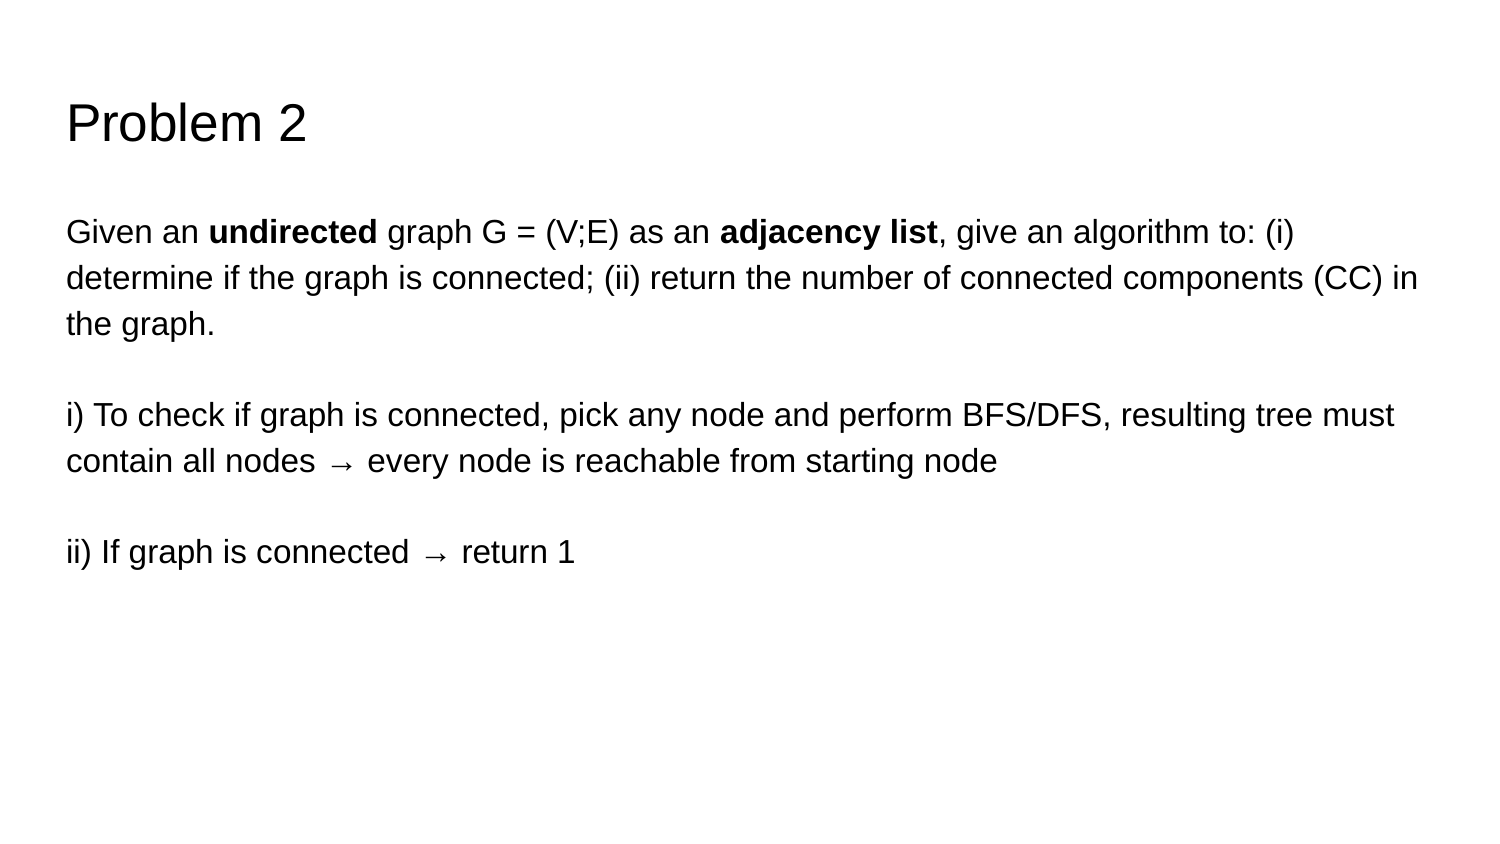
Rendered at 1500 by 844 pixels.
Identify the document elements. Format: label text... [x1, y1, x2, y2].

title Problem 2 [51, 72, 1449, 167]
list Given an undirected graph G = (V;E) as an adjacency list, give an algorithm to: (i) determine if the graph is connected; (ii) return the number of connected components (CC) in the graph. i) To check if graph is connected, pick any node and perform BFS/DFS, resulting tree must contain all nodes → every node is reachable from starting node ii) If graph is connected → return 1 [51, 189, 1449, 782]
